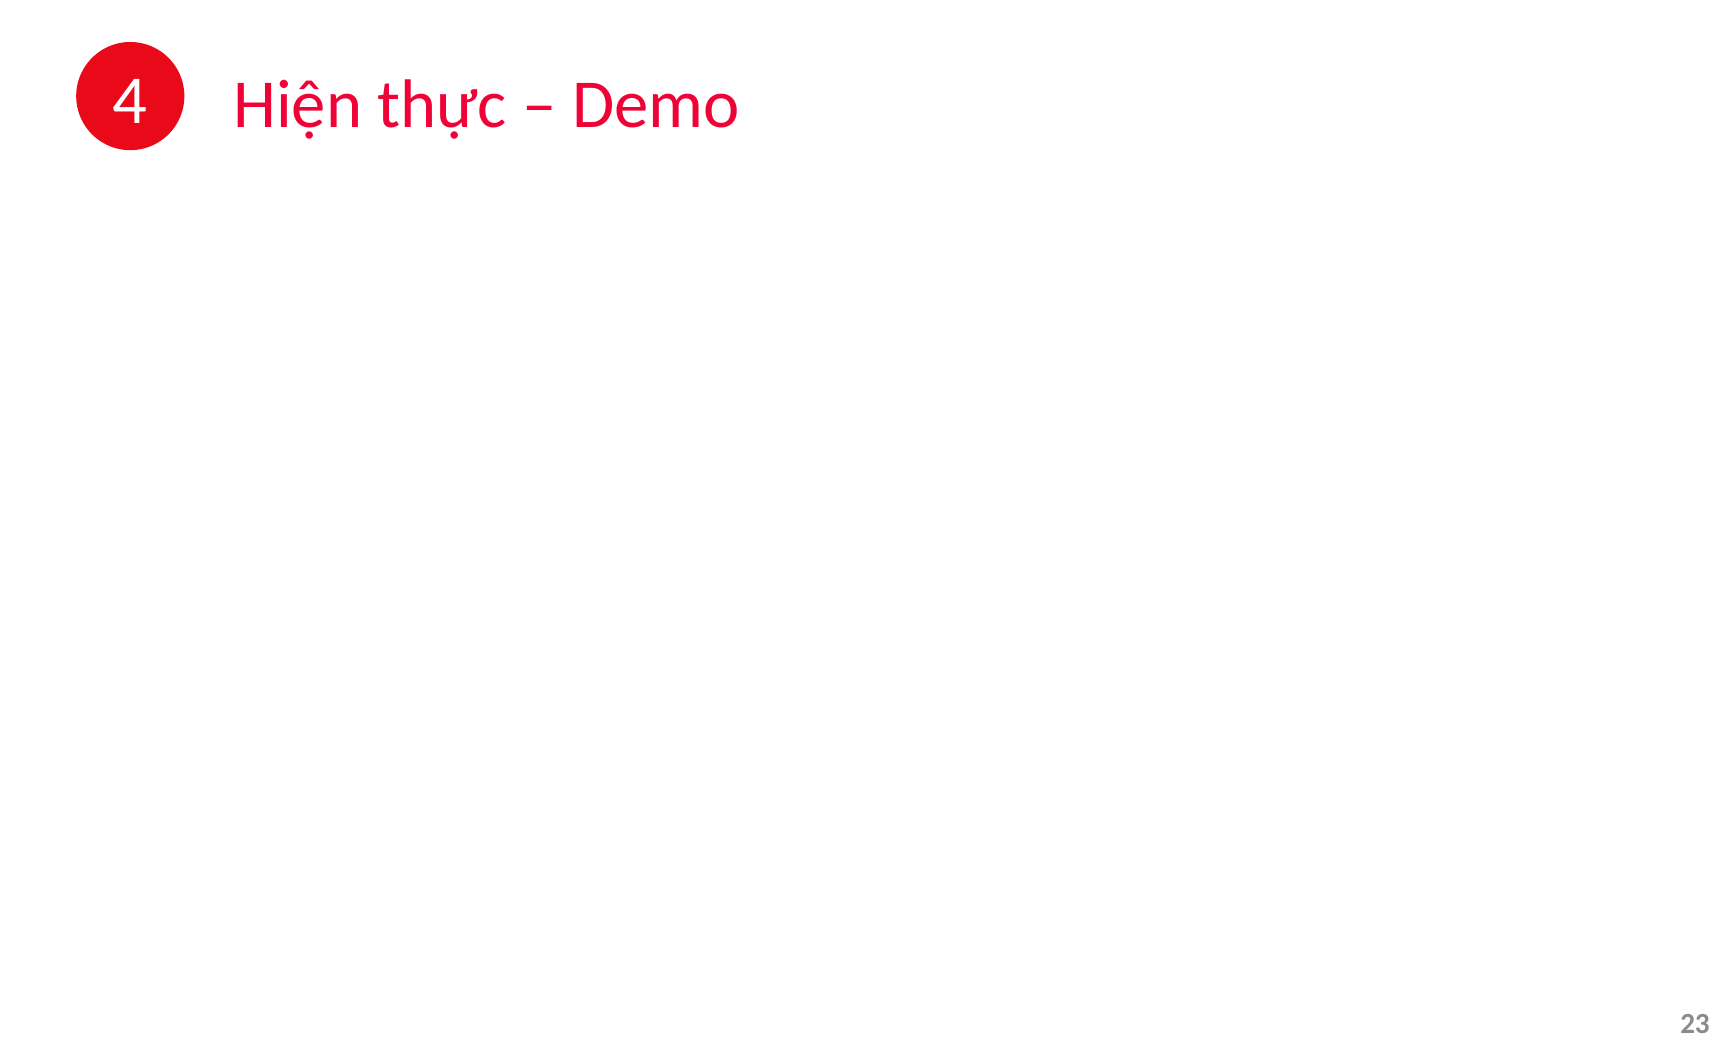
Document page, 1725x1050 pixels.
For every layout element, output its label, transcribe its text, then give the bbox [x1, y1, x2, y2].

text_box 4 [75, 40, 186, 152]
text_box Hiện thực – Demo [218, 51, 802, 149]
slide_number 23 [1336, 994, 1725, 1050]
